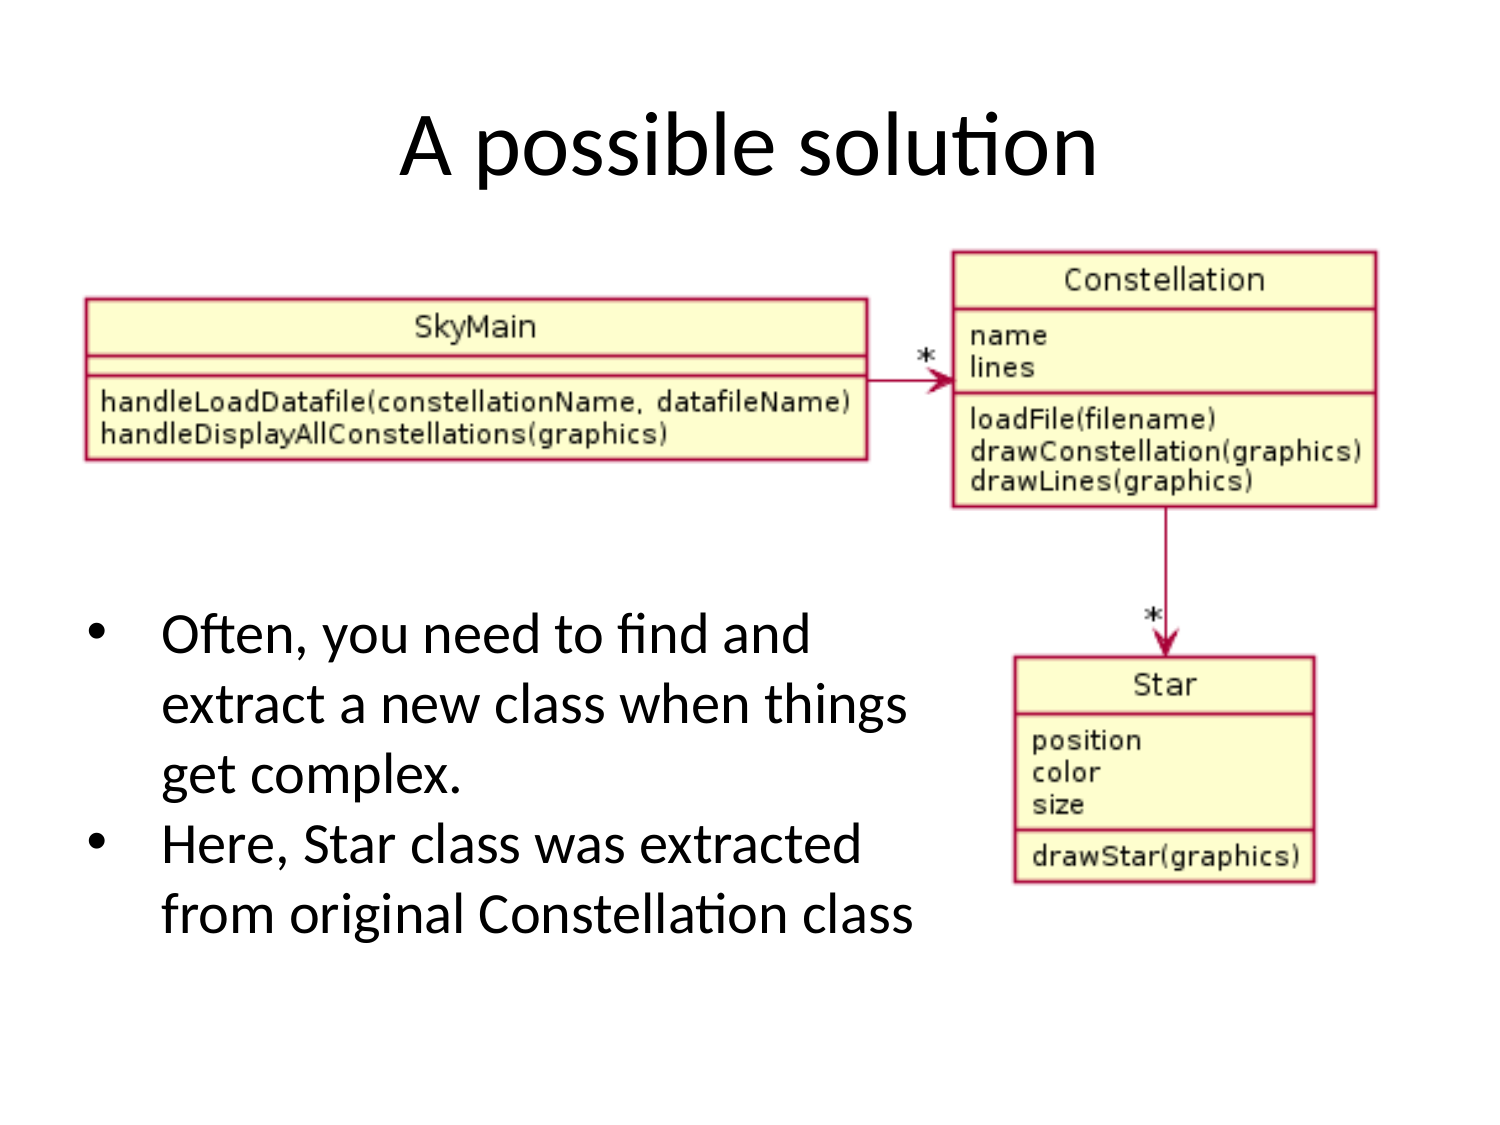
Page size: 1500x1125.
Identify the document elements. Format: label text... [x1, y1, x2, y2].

text_box Often, you need to find and extract a new class when things get complex. Here, Star class was extracted from original Constellation class [71, 914, 938, 953]
picture [71, 232, 1401, 906]
title A possible solution [75, 45, 1425, 233]
